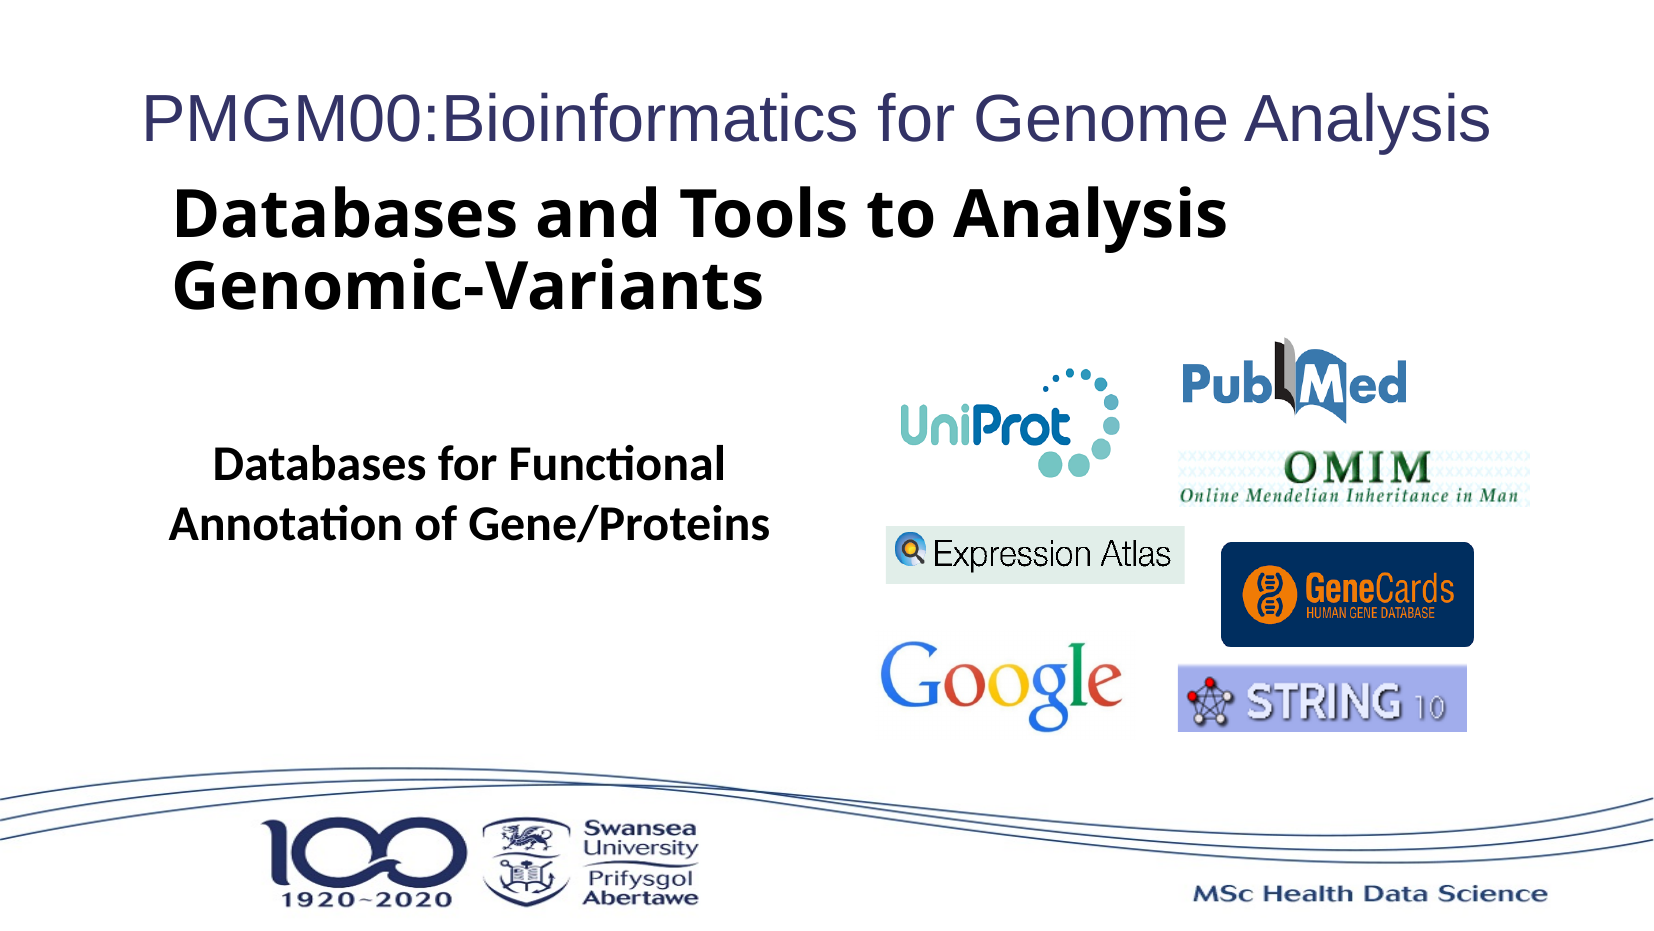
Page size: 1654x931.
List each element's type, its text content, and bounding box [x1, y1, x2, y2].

text_box Databases for Functional Annotation of Gene/Proteins [137, 423, 803, 570]
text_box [874, 337, 1530, 741]
picture [0, 2, 1654, 931]
text_box PMGM00:Bioinformatics for Genome Analysis [82, 37, 1571, 193]
text_box Databases and Tools to Analysis Genomic-Variants [156, 182, 1497, 322]
